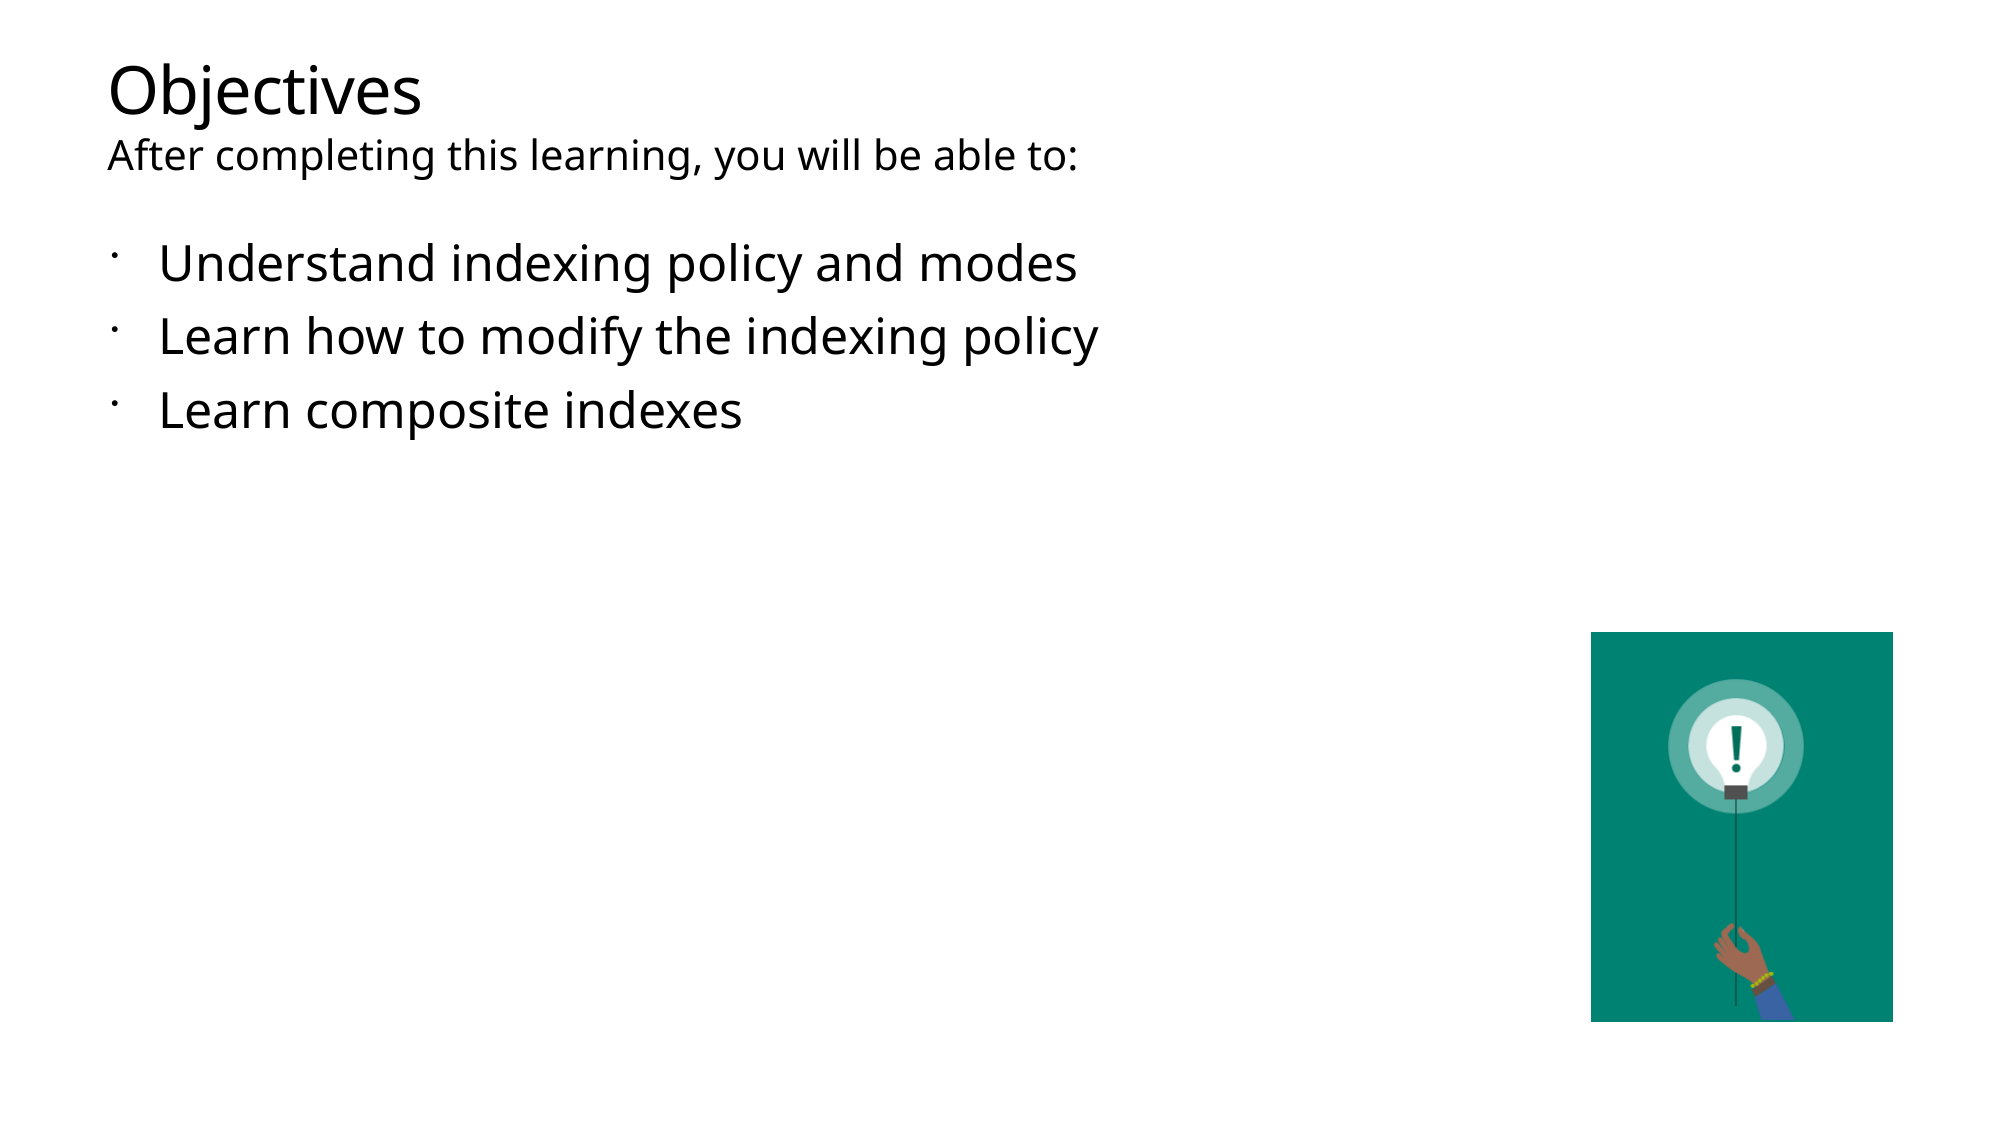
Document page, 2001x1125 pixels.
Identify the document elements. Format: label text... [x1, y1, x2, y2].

list Understand indexing policy and modes Learn how to modify the indexing policy Learn composite indexes [107, 230, 1893, 1022]
subtitle After completing this learning, you will be able to: [107, 128, 1893, 205]
picture [1591, 632, 1893, 1022]
title Objectives [107, 52, 1893, 128]
